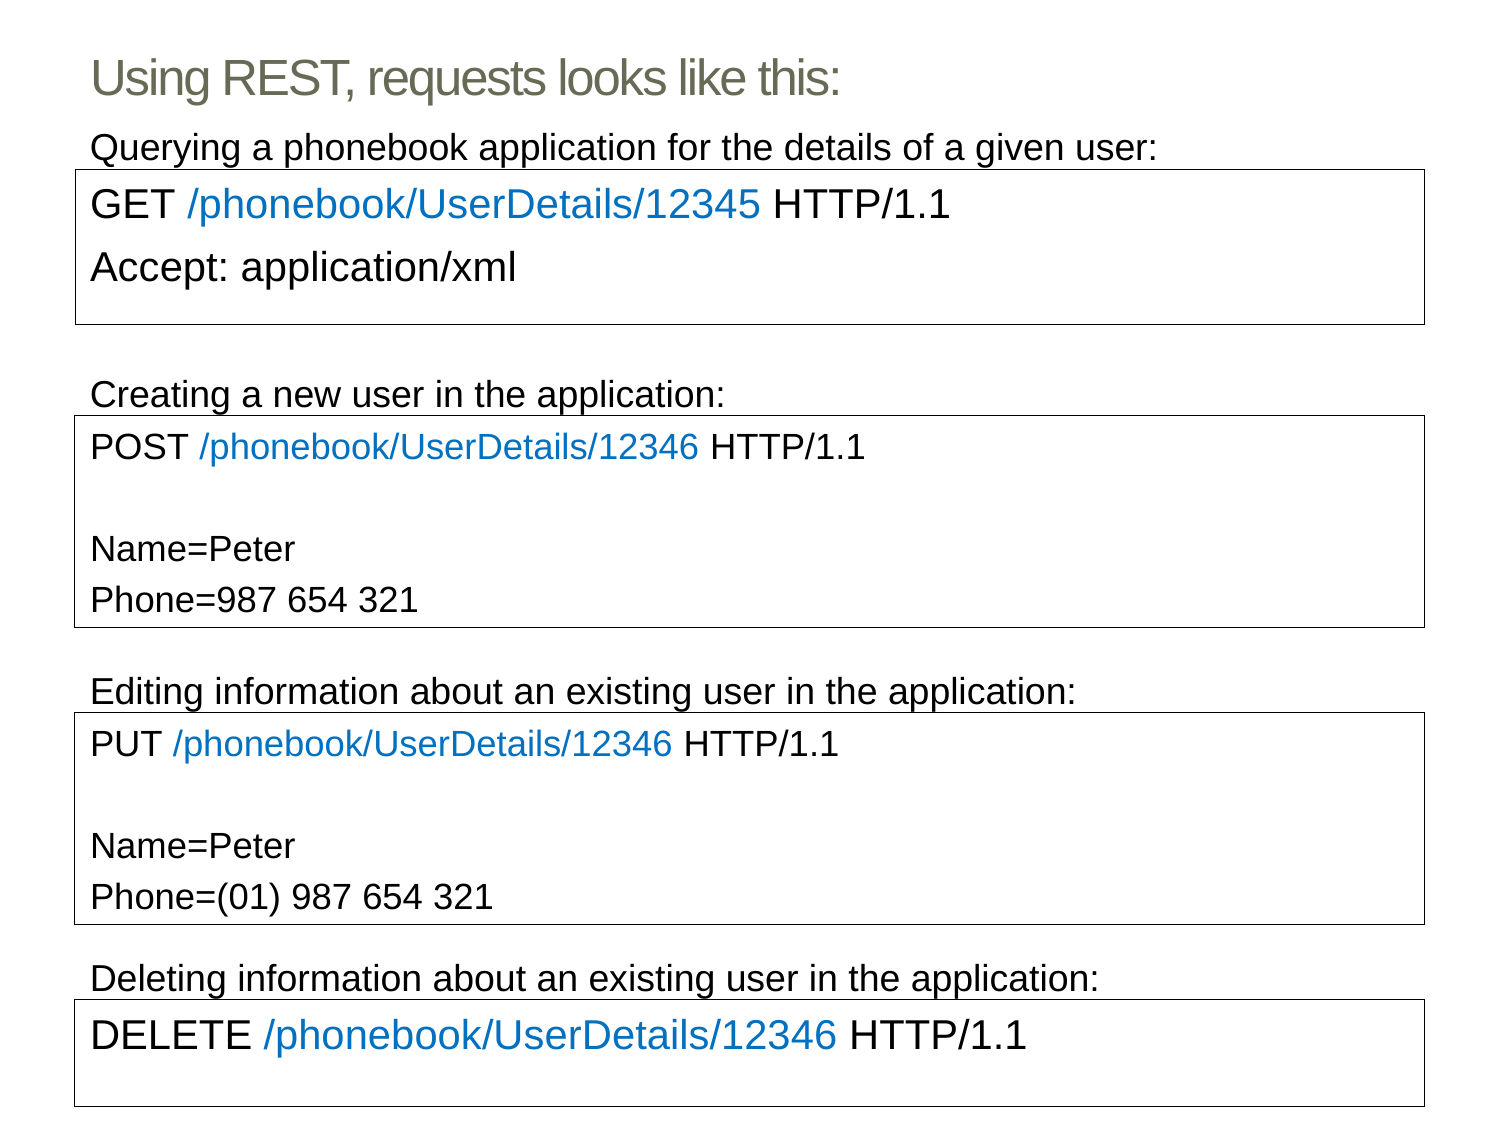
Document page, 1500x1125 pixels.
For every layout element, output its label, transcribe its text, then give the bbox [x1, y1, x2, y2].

text_box Deleting information about an existing user in the application: [75, 946, 1375, 1052]
text_box Querying a phonebook application for the details of a given user: [75, 115, 1375, 169]
text_box POST /phonebook/UserDetails/12346 HTTP/1.1 Name=Peter Phone=987 654 321 [74, 415, 1425, 628]
text_box Creating a new user in the application: [75, 362, 1375, 468]
text_box DELETE /phonebook/UserDetails/12346 HTTP/1.1 [74, 999, 1425, 1107]
list GET /phonebook/UserDetails/12345 HTTP/1.1 Accept: application/xml [75, 169, 1425, 325]
text_box Editing information about an existing user in the application: [75, 659, 1375, 765]
title Using REST, requests looks like this: [75, 37, 1425, 169]
text_box PUT /phonebook/UserDetails/12346 HTTP/1.1 Name=Peter Phone=(01) 987 654 321 [74, 712, 1425, 925]
